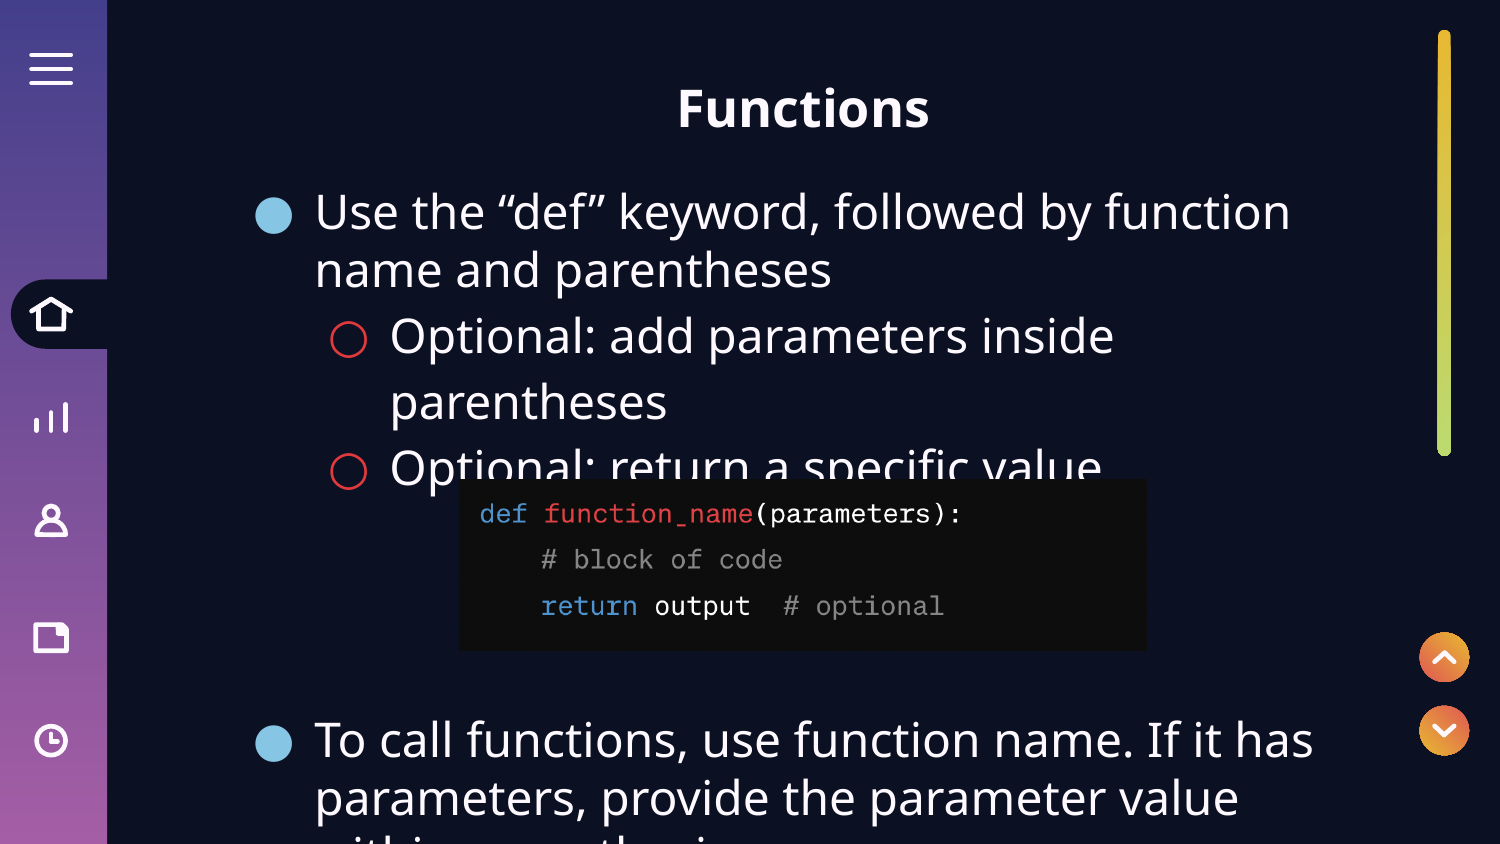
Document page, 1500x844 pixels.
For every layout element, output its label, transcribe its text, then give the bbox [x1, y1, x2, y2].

text_box [21, 608, 86, 673]
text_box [31, 54, 71, 84]
text_box [1434, 705, 1470, 741]
text_box [21, 707, 86, 772]
text_box [1419, 716, 1460, 756]
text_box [31, 298, 71, 330]
picture [459, 478, 1147, 651]
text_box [36, 725, 66, 756]
text_box [10, 289, 21, 339]
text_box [35, 624, 67, 651]
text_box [36, 404, 66, 431]
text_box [1434, 725, 1455, 736]
text_box [21, 388, 86, 452]
text_box [26, 279, 119, 349]
text_box [18, 491, 83, 556]
list Use the “def” keyword, followed by function name and parentheses Optional: add parameters inside parentheses Optional: return a specific value To call functions, use function name. If it has parameters, provide the parameter value within parenthesis [224, 166, 1382, 756]
text_box [21, 285, 86, 350]
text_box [1434, 652, 1455, 663]
title Functions [106, 60, 1500, 155]
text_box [36, 505, 66, 550]
text_box [1419, 632, 1470, 683]
